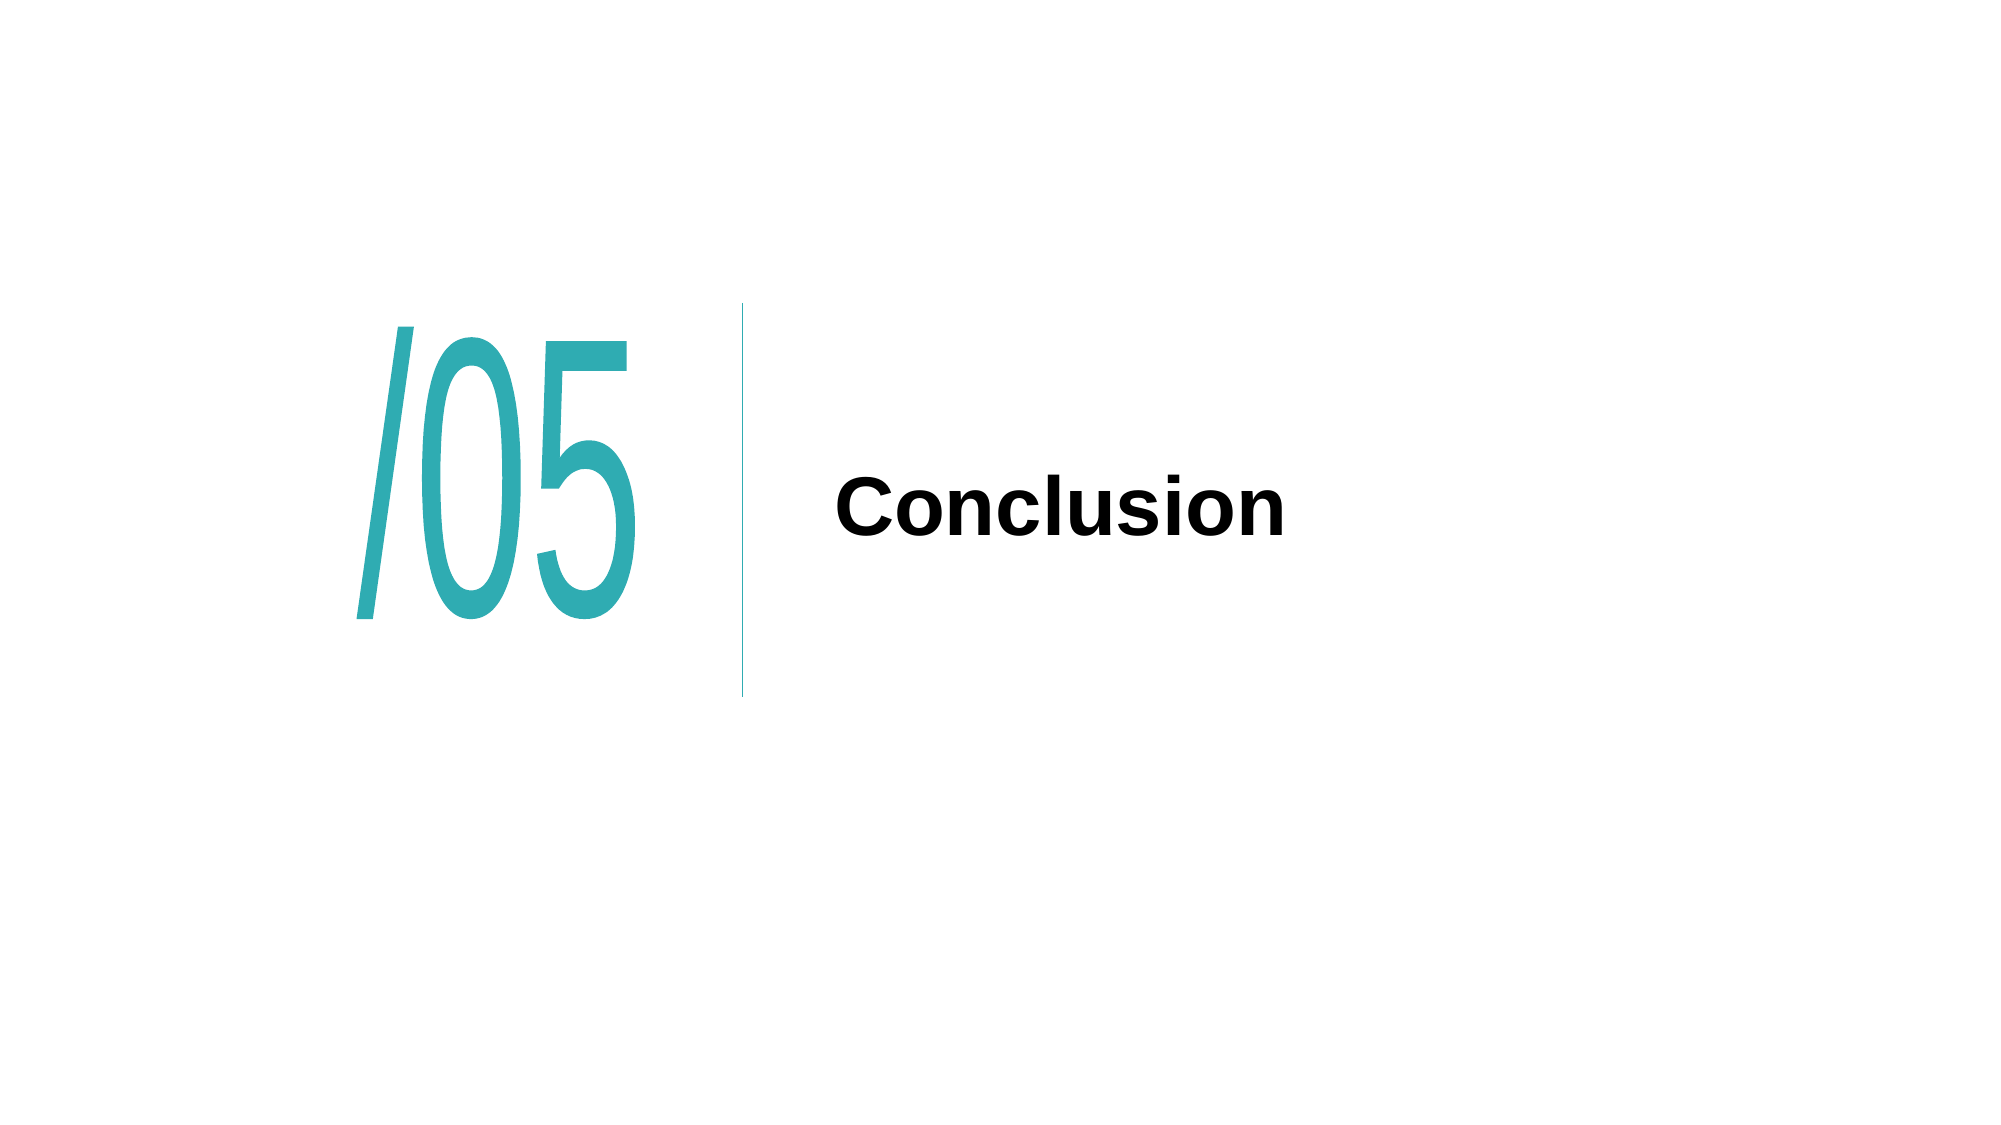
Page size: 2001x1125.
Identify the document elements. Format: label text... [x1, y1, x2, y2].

title Conclusion [819, 454, 1903, 563]
